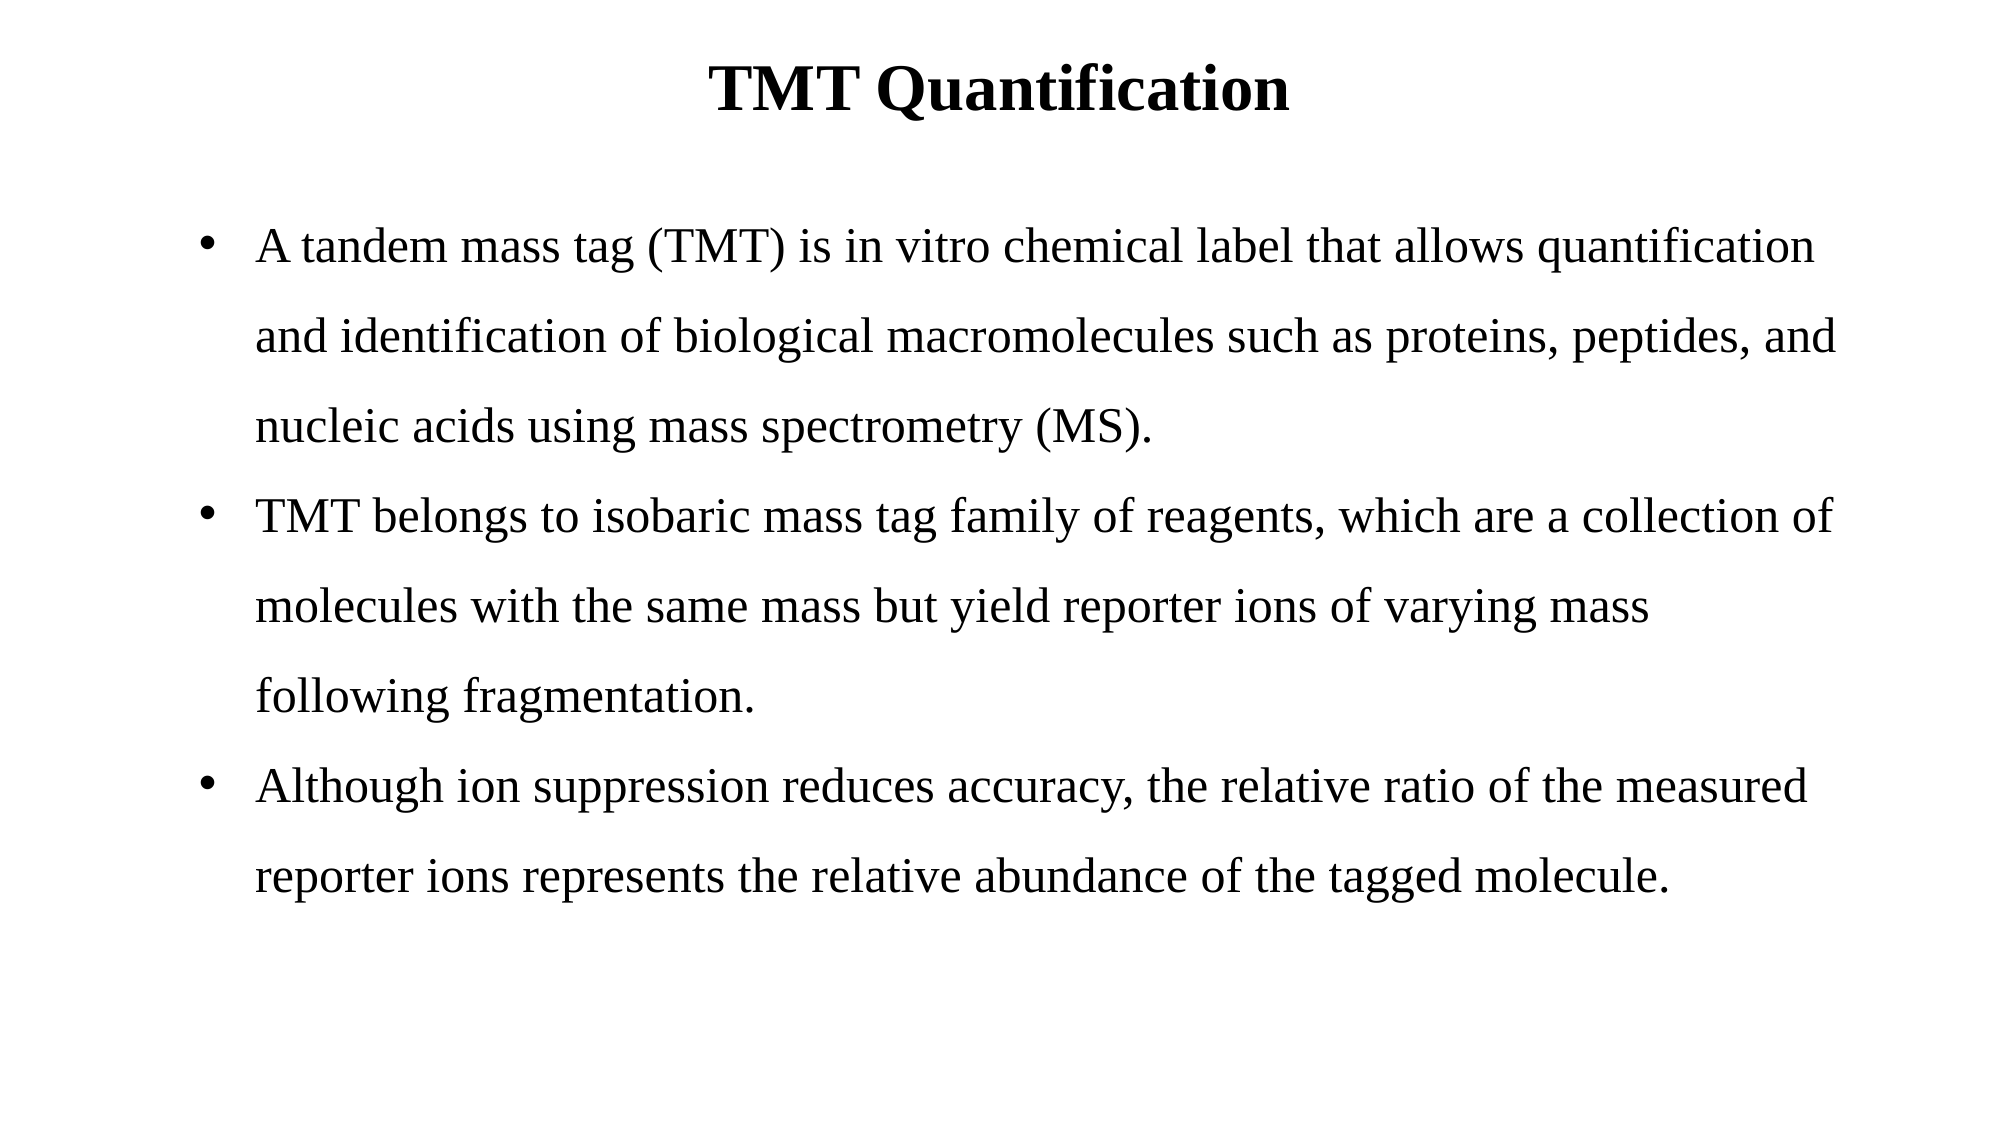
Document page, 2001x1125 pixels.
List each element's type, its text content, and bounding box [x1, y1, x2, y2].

text_box A tandem mass tag (TMT) is in vitro chemical label that allows quantification and identification of biological macromolecules such as proteins, peptides, and nucleic acids using mass spectrometry (MS). TMT belongs to isobaric mass tag family of reagents, which are a collection of molecules with the same mass but yield reporter ions of varying mass following fragmentation. Although ion suppression reduces accuracy, the relative ratio of the measured reporter ions represents the relative abundance of the tagged molecule. [184, 175, 1860, 910]
text_box TMT Quantification [500, 36, 1500, 132]
